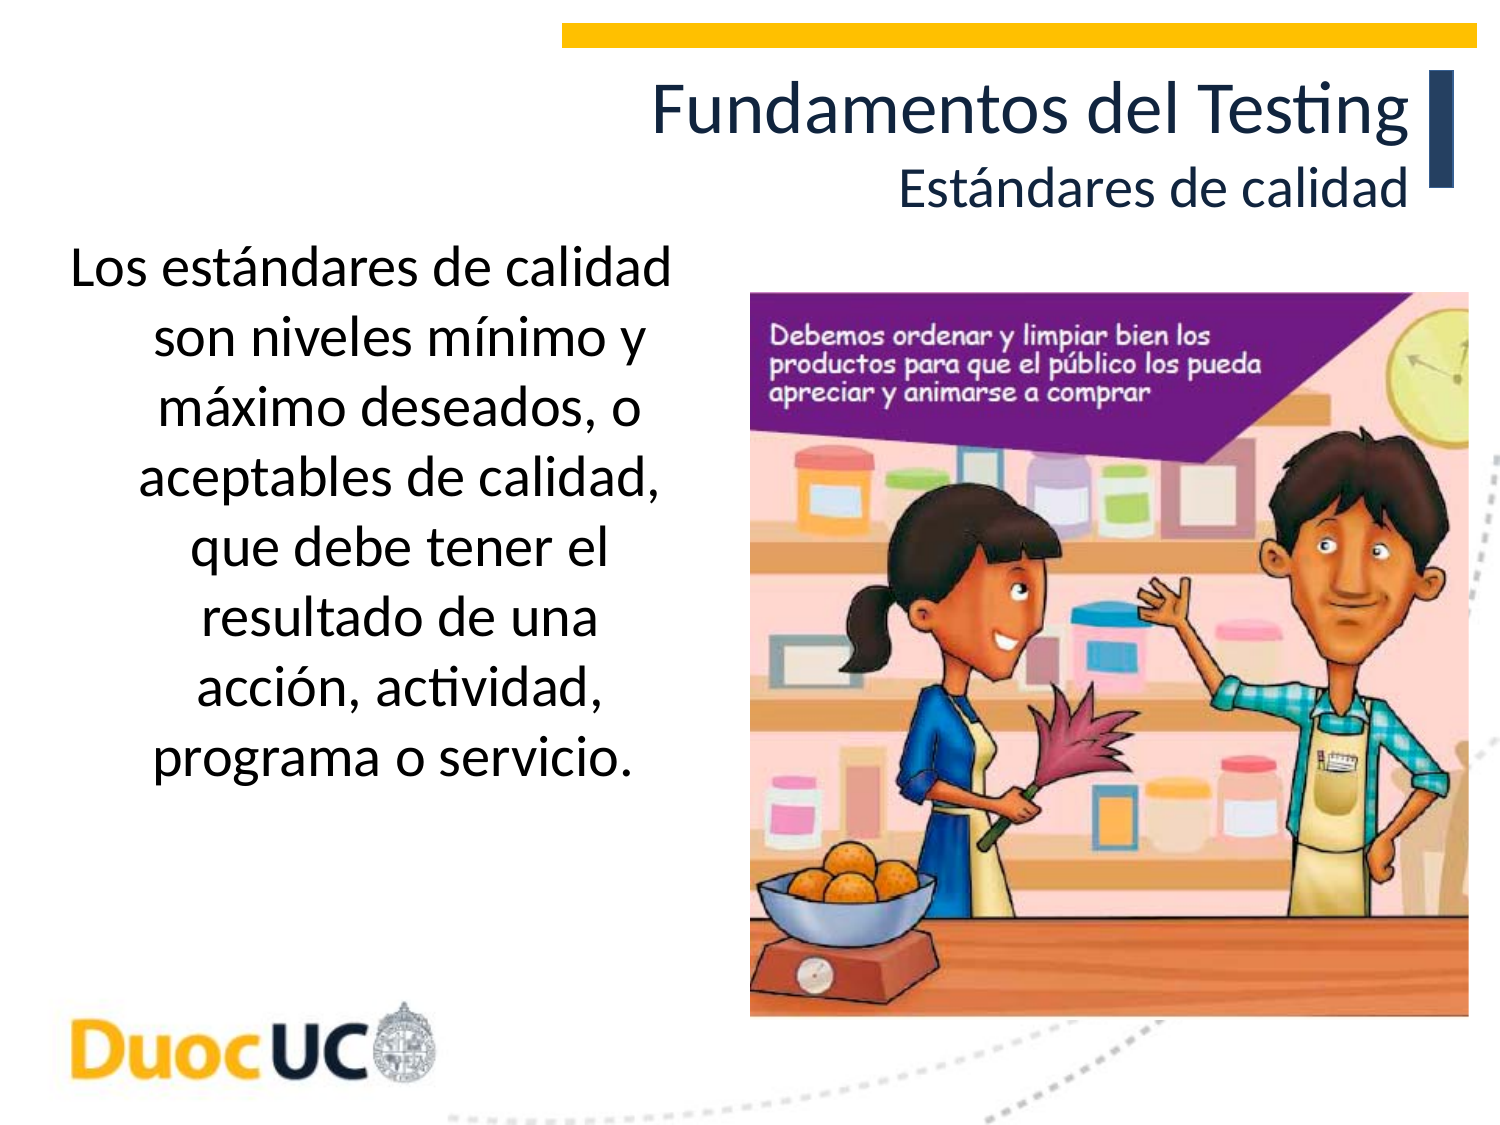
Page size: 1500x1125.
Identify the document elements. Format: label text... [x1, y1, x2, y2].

list Los estándares de calidad son niveles mínimo y máximo deseados, o aceptables de calidad, que debe tener el resultado de una acción, actividad, programa o servicio. [52, 220, 692, 913]
picture [0, 0, 1500, 1125]
title Fundamentos del Testing Estándares de calidad [74, 44, 1426, 233]
